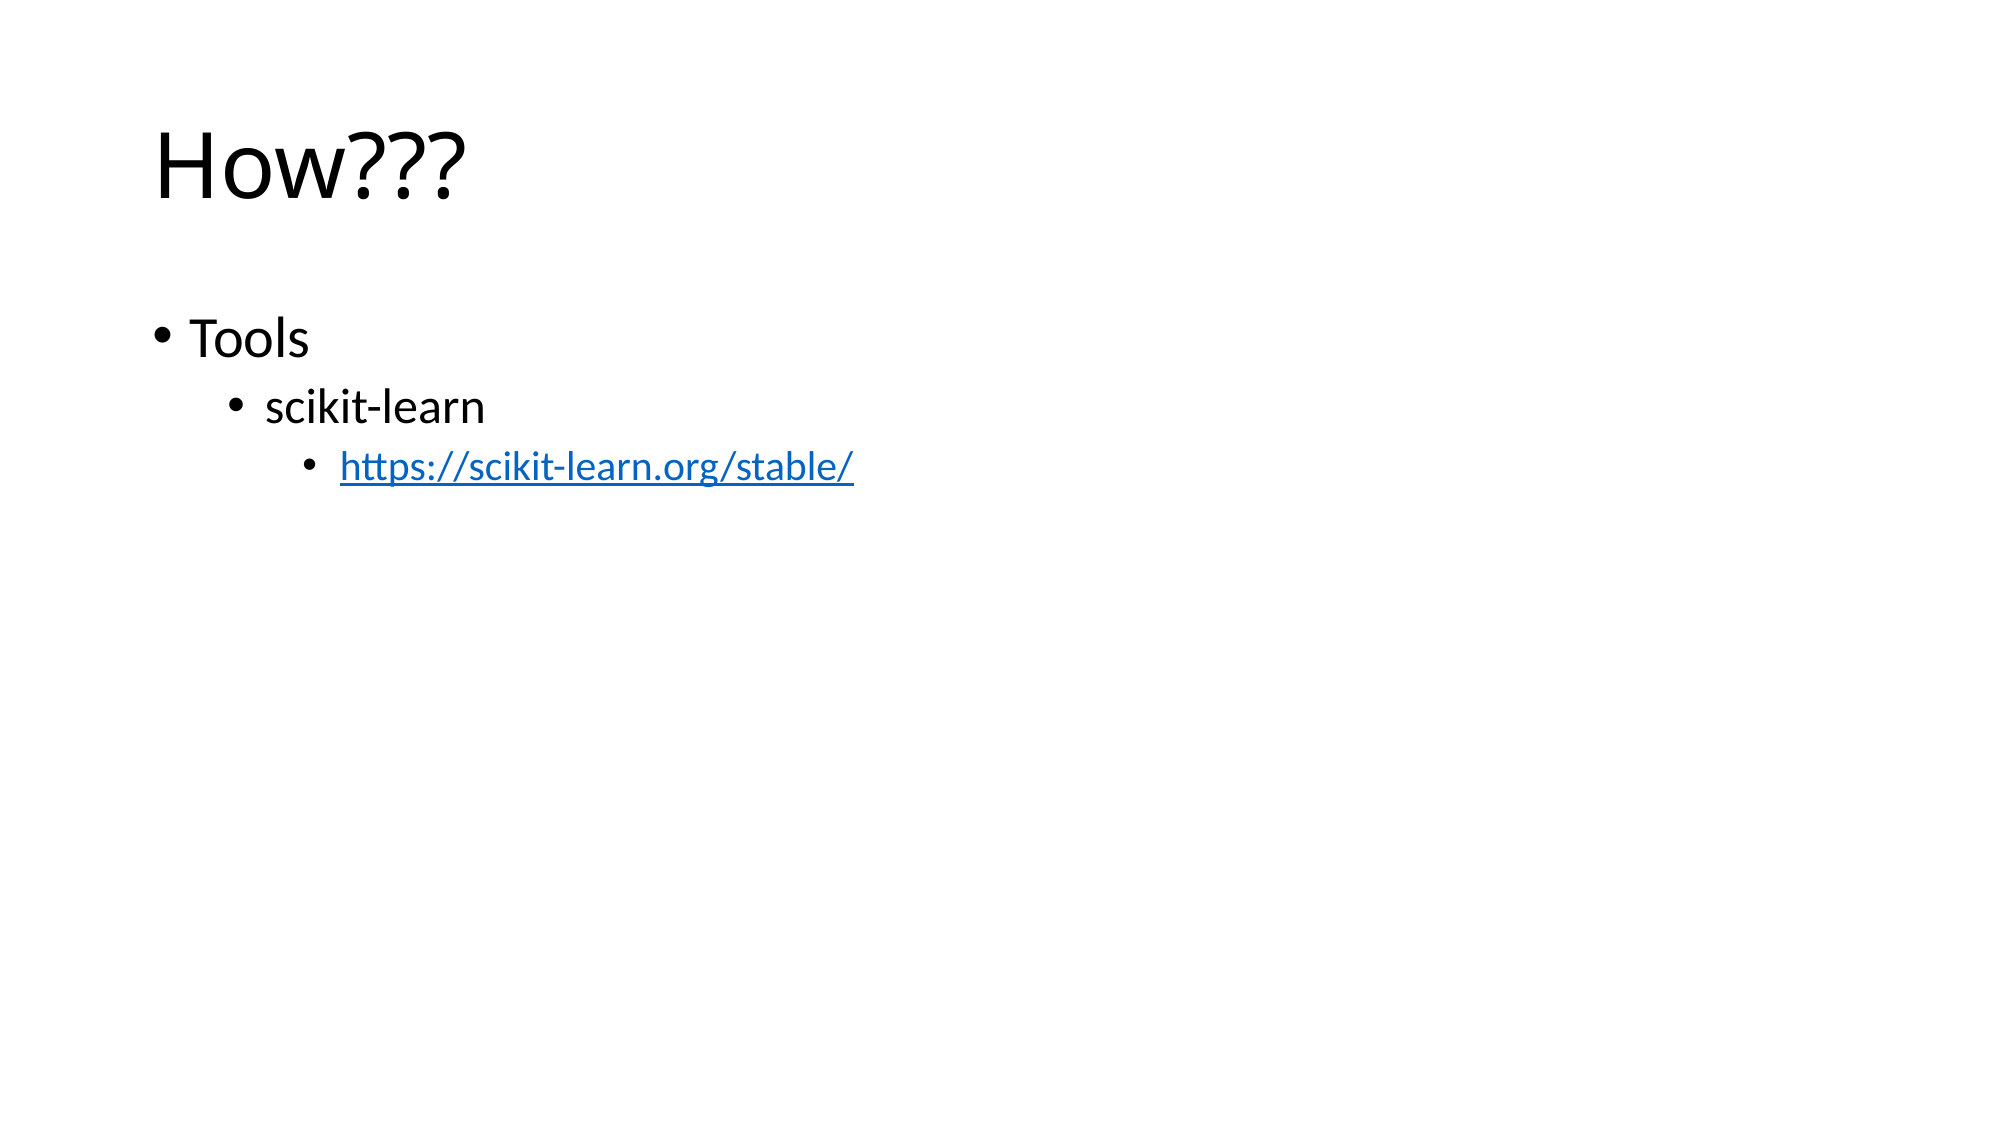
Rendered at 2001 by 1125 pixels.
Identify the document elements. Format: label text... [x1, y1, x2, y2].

title How??? [137, 59, 1863, 278]
list Tools scikit-learn https://scikit-learn.org/stable/ [137, 299, 1863, 1014]
